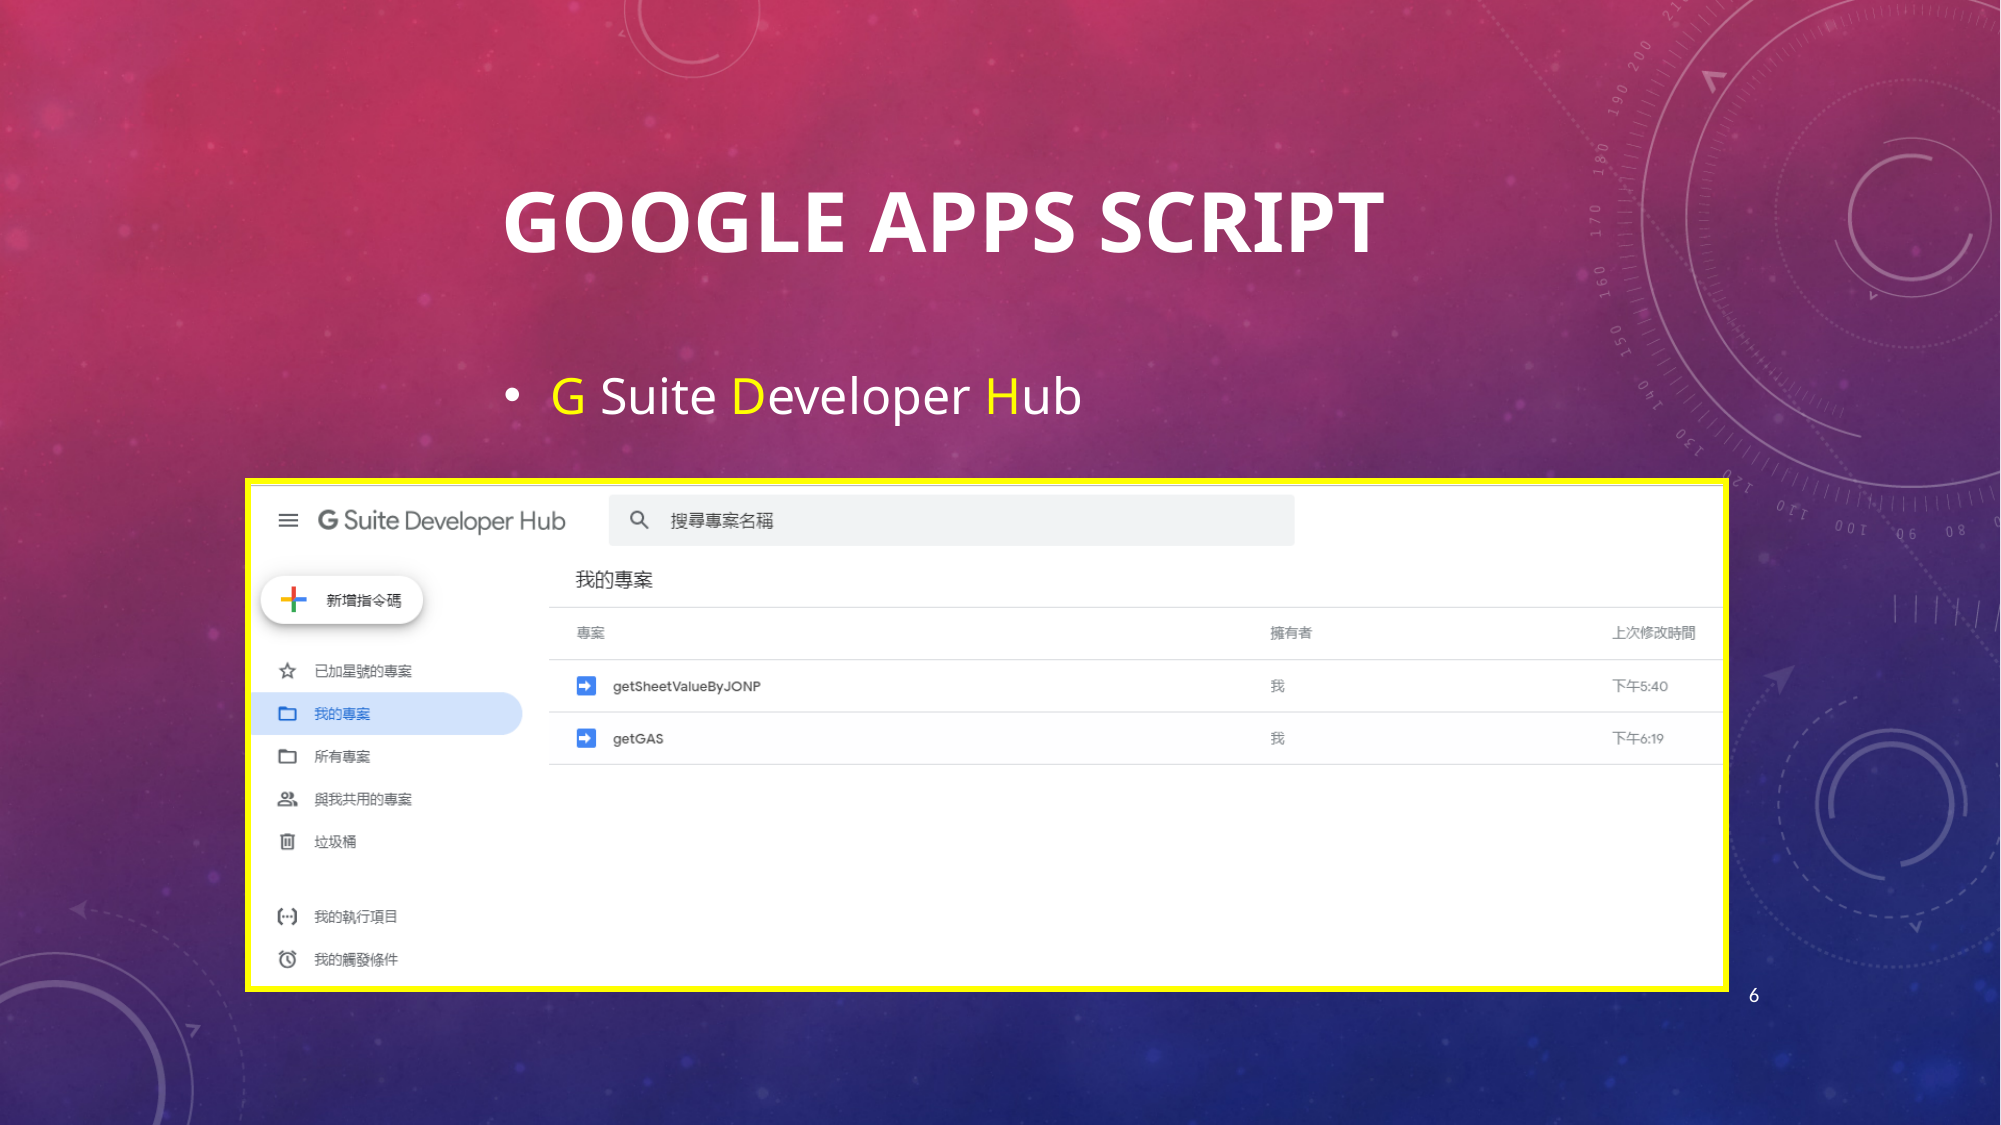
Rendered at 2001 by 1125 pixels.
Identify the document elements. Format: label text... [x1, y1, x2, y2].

title Google apps script [112, 99, 1775, 339]
list G Suite Developer Hub [488, 314, 1723, 475]
picture [0, 0, 2001, 1125]
slide_number 6 [1684, 963, 1775, 1025]
